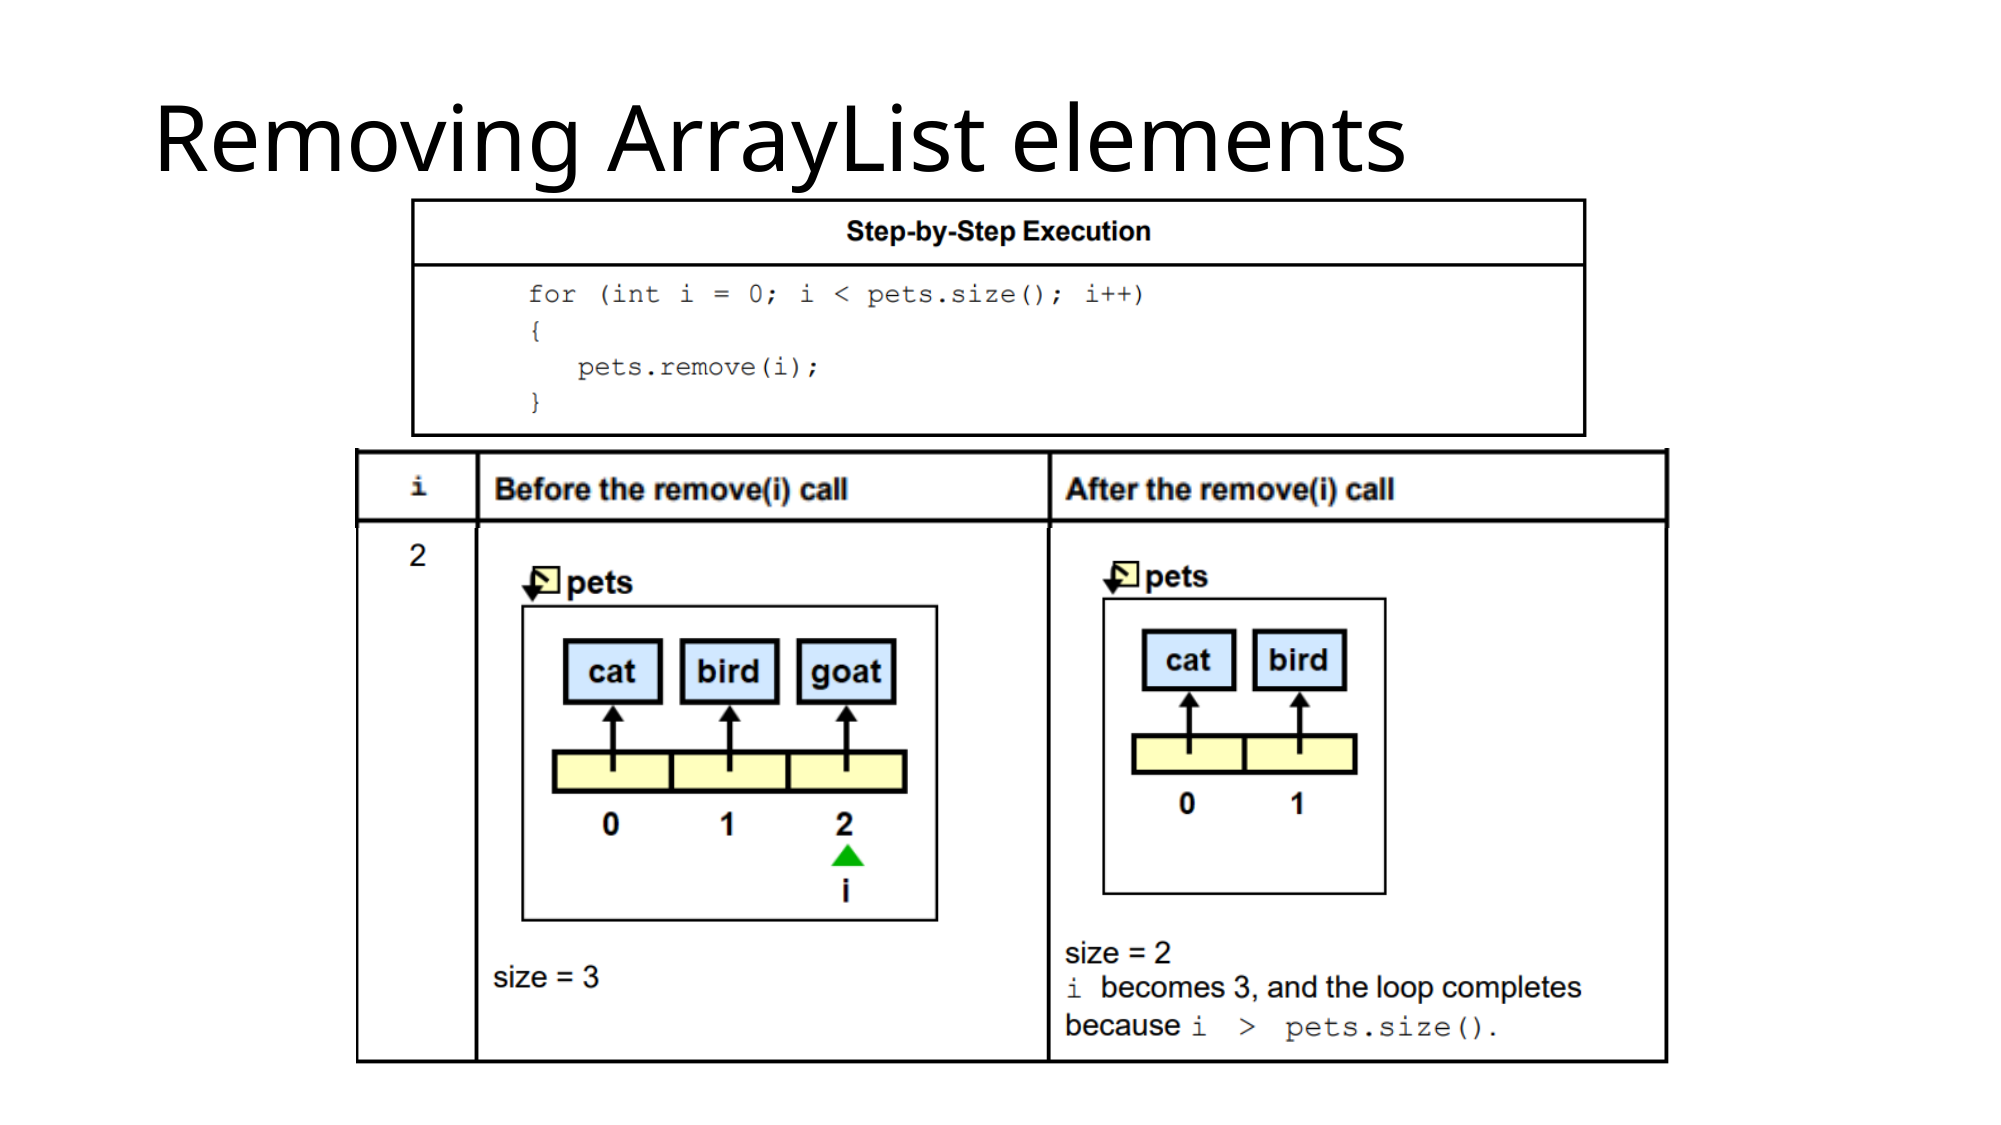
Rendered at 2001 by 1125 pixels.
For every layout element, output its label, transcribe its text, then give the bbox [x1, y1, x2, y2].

picture [354, 448, 1682, 1066]
picture [408, 194, 1592, 438]
title Removing ArrayList elements [137, 59, 1863, 224]
